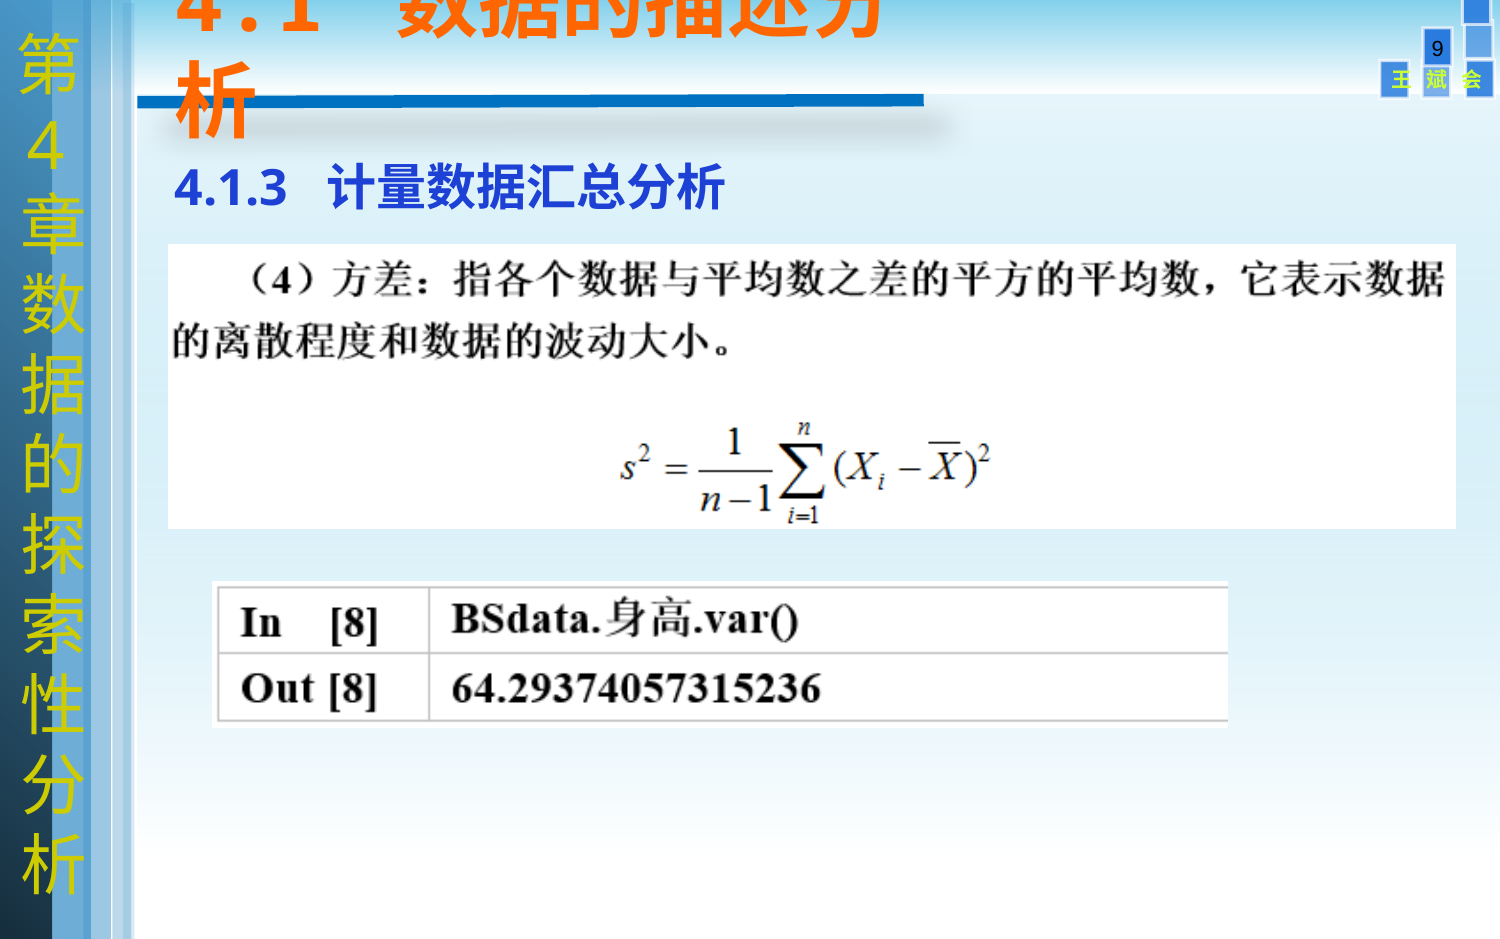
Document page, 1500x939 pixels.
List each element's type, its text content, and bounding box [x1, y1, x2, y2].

text_box 第4章 数据的探索性分析 [1, 15, 107, 911]
text_box 4.1.3 计量数据汇总分析 [159, 147, 818, 223]
title 4.1 数据的描述分析 [159, 14, 981, 81]
picture [212, 581, 1229, 728]
picture [168, 243, 1457, 530]
